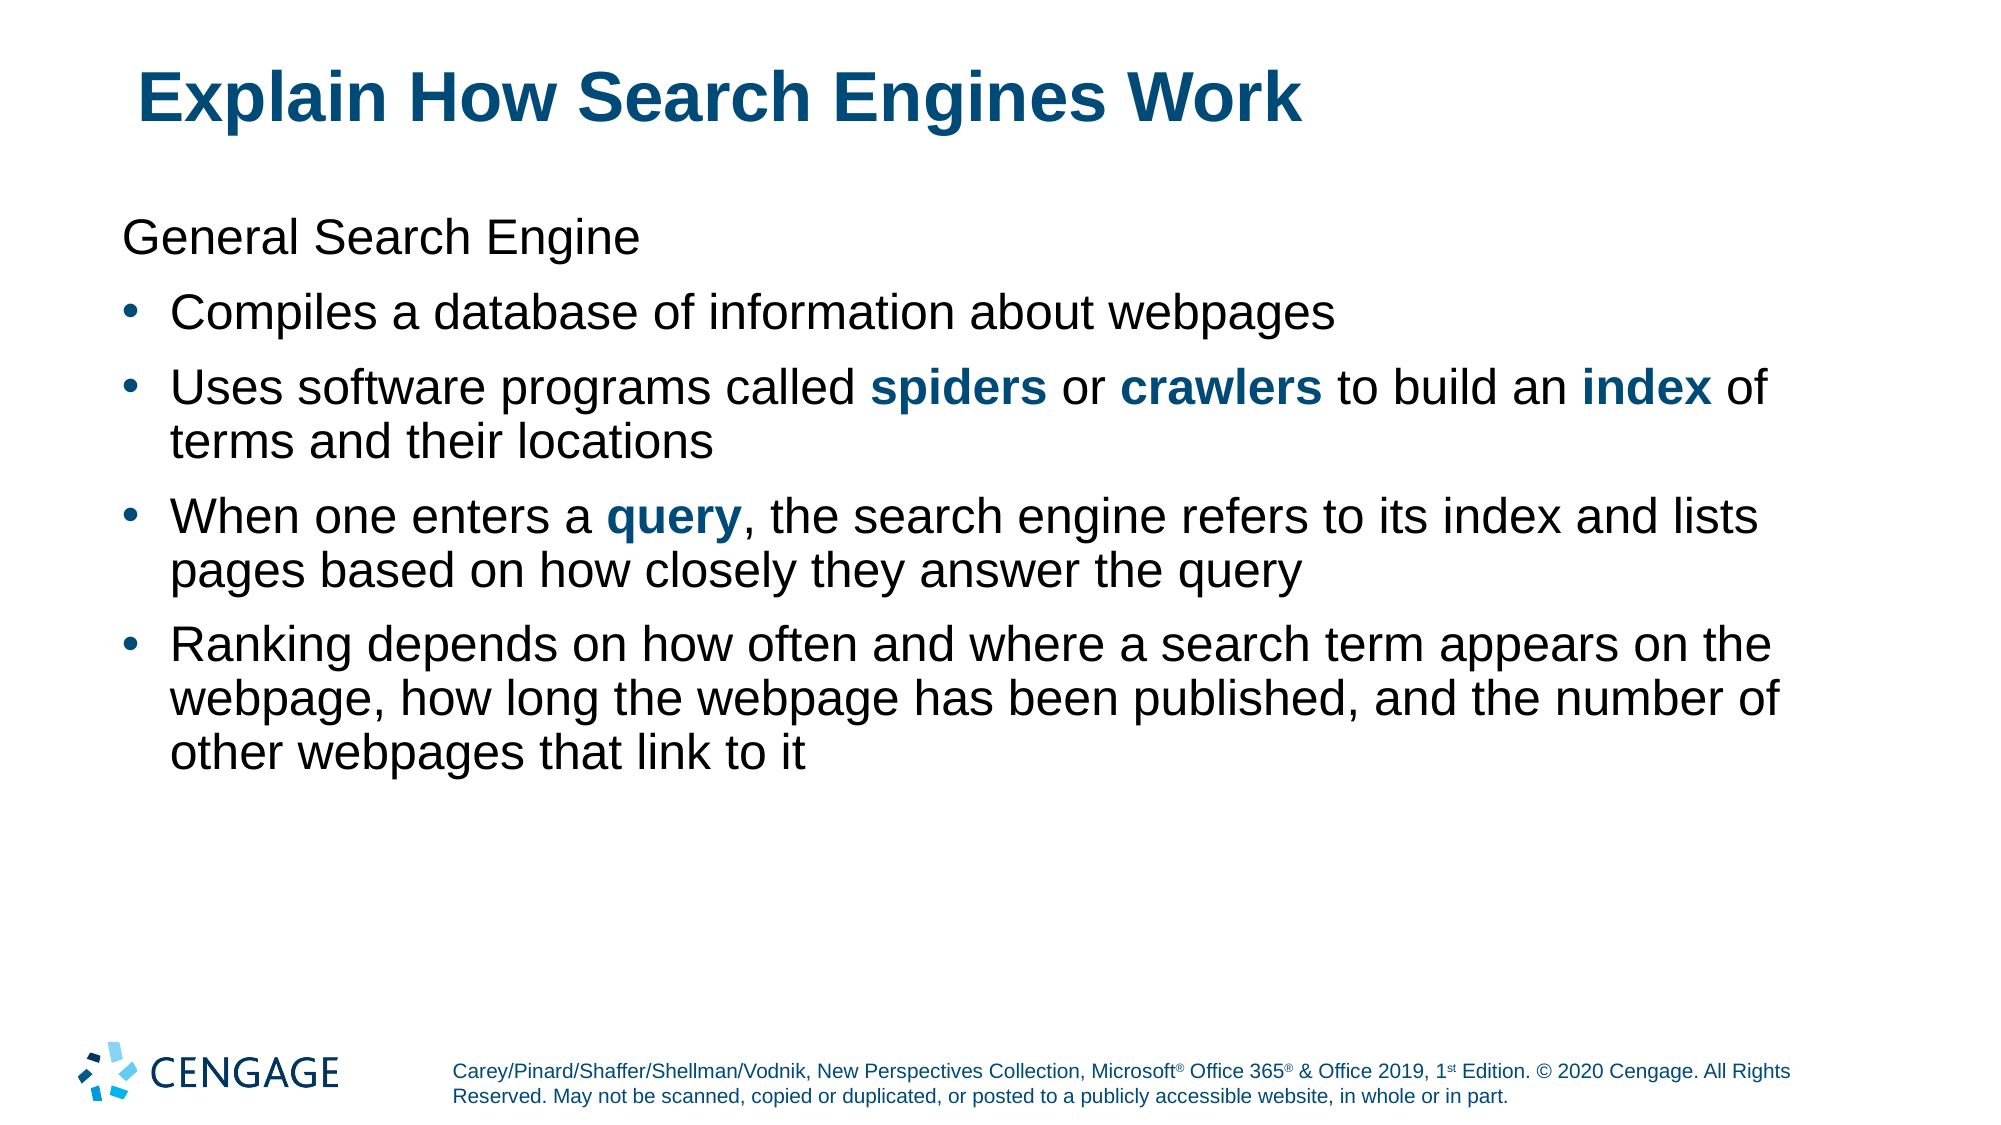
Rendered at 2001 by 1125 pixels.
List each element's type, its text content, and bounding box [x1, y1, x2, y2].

picture [78, 1042, 338, 1101]
list General Search Engine Compiles a database of information about webpages Uses software programs called spiders or crawlers to build an index of terms and their locations When one enters a query, the search engine refers to its index and lists pages based on how closely they answer the query Ranking depends on how often and where a search term appears on the webpage, how long the webpage has been published, and the number of other webpages that link to it [121, 211, 1879, 914]
title Explain How Search Engines Work [137, 59, 1863, 171]
